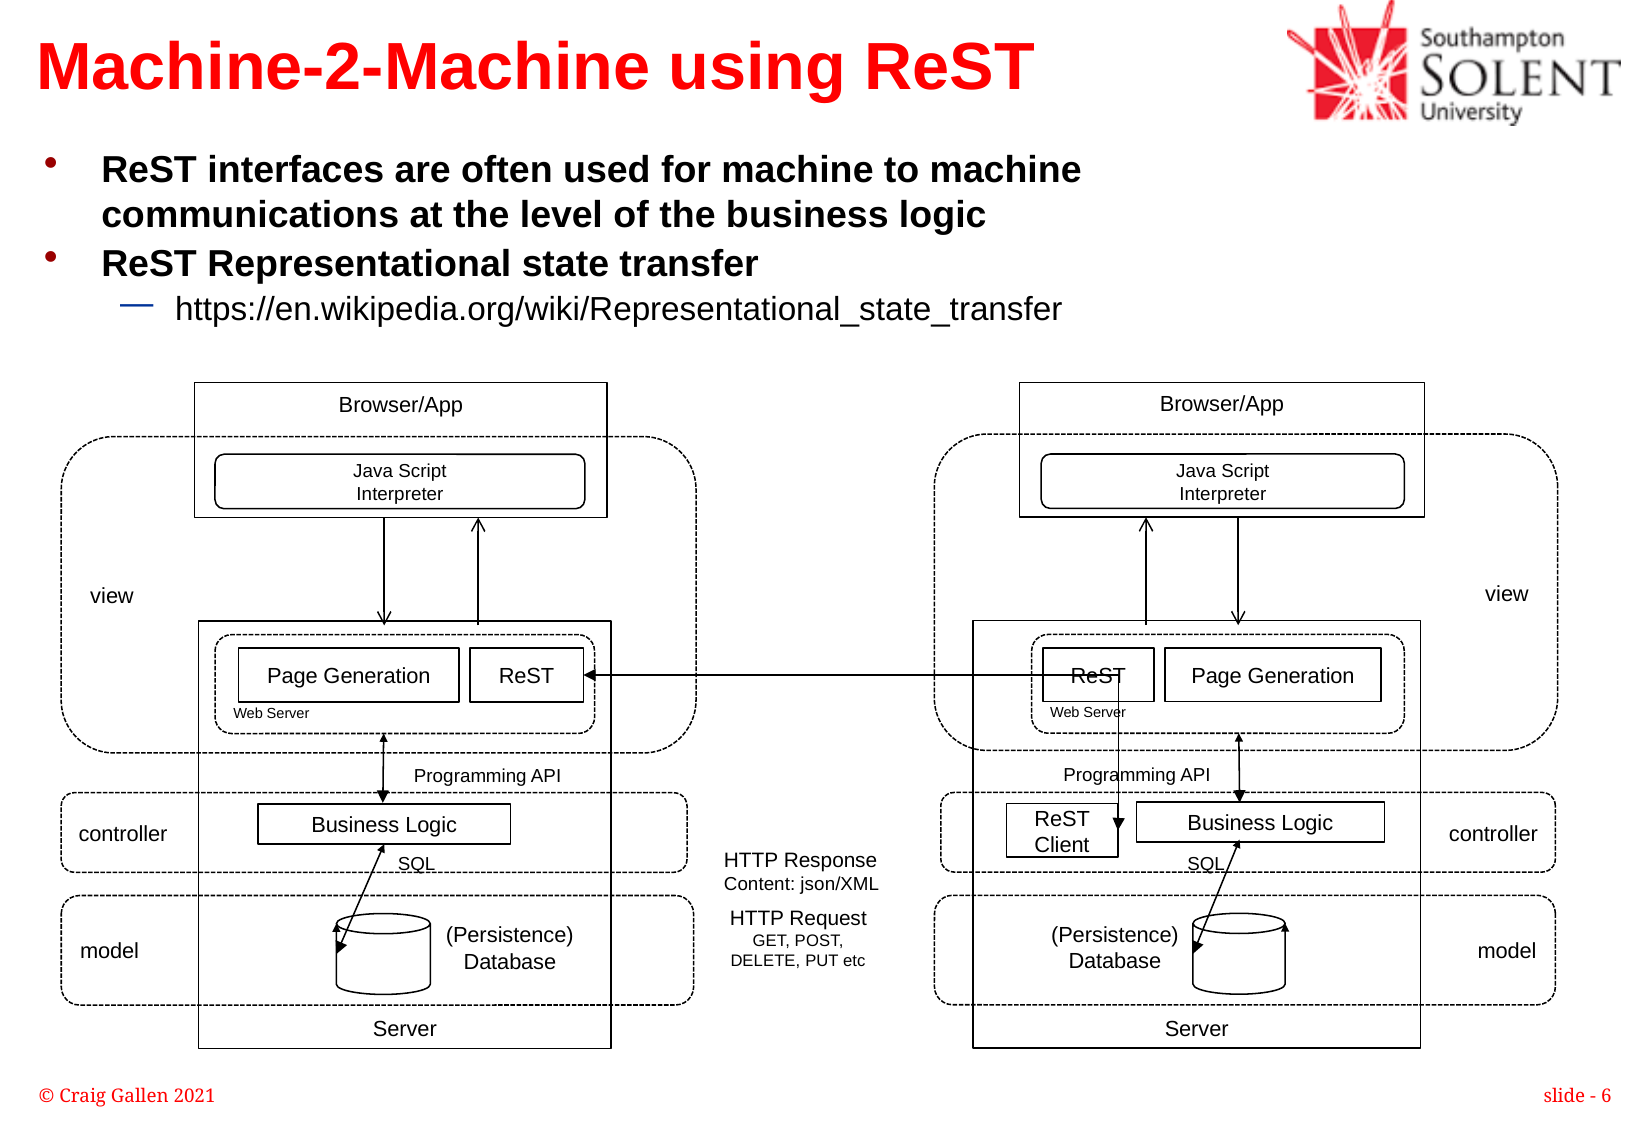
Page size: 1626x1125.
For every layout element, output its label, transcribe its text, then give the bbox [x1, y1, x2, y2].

list ReST interfaces are often used for machine to machine communications at the level of the business logic ReST Representational state transfer https://en.wikipedia.org/wiki/Representational_state_transfer [28, 137, 1314, 326]
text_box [583, 674, 1007, 831]
picture [1287, 0, 1621, 126]
title Machine-2-Machine using ReST [28, 34, 1167, 105]
text_box HTTP Response Content: json/XML [723, 840, 888, 902]
text_box HTTP Request GET, POST, DELETE, PUT etc [709, 897, 887, 977]
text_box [934, 382, 1558, 1049]
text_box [60, 382, 697, 1049]
